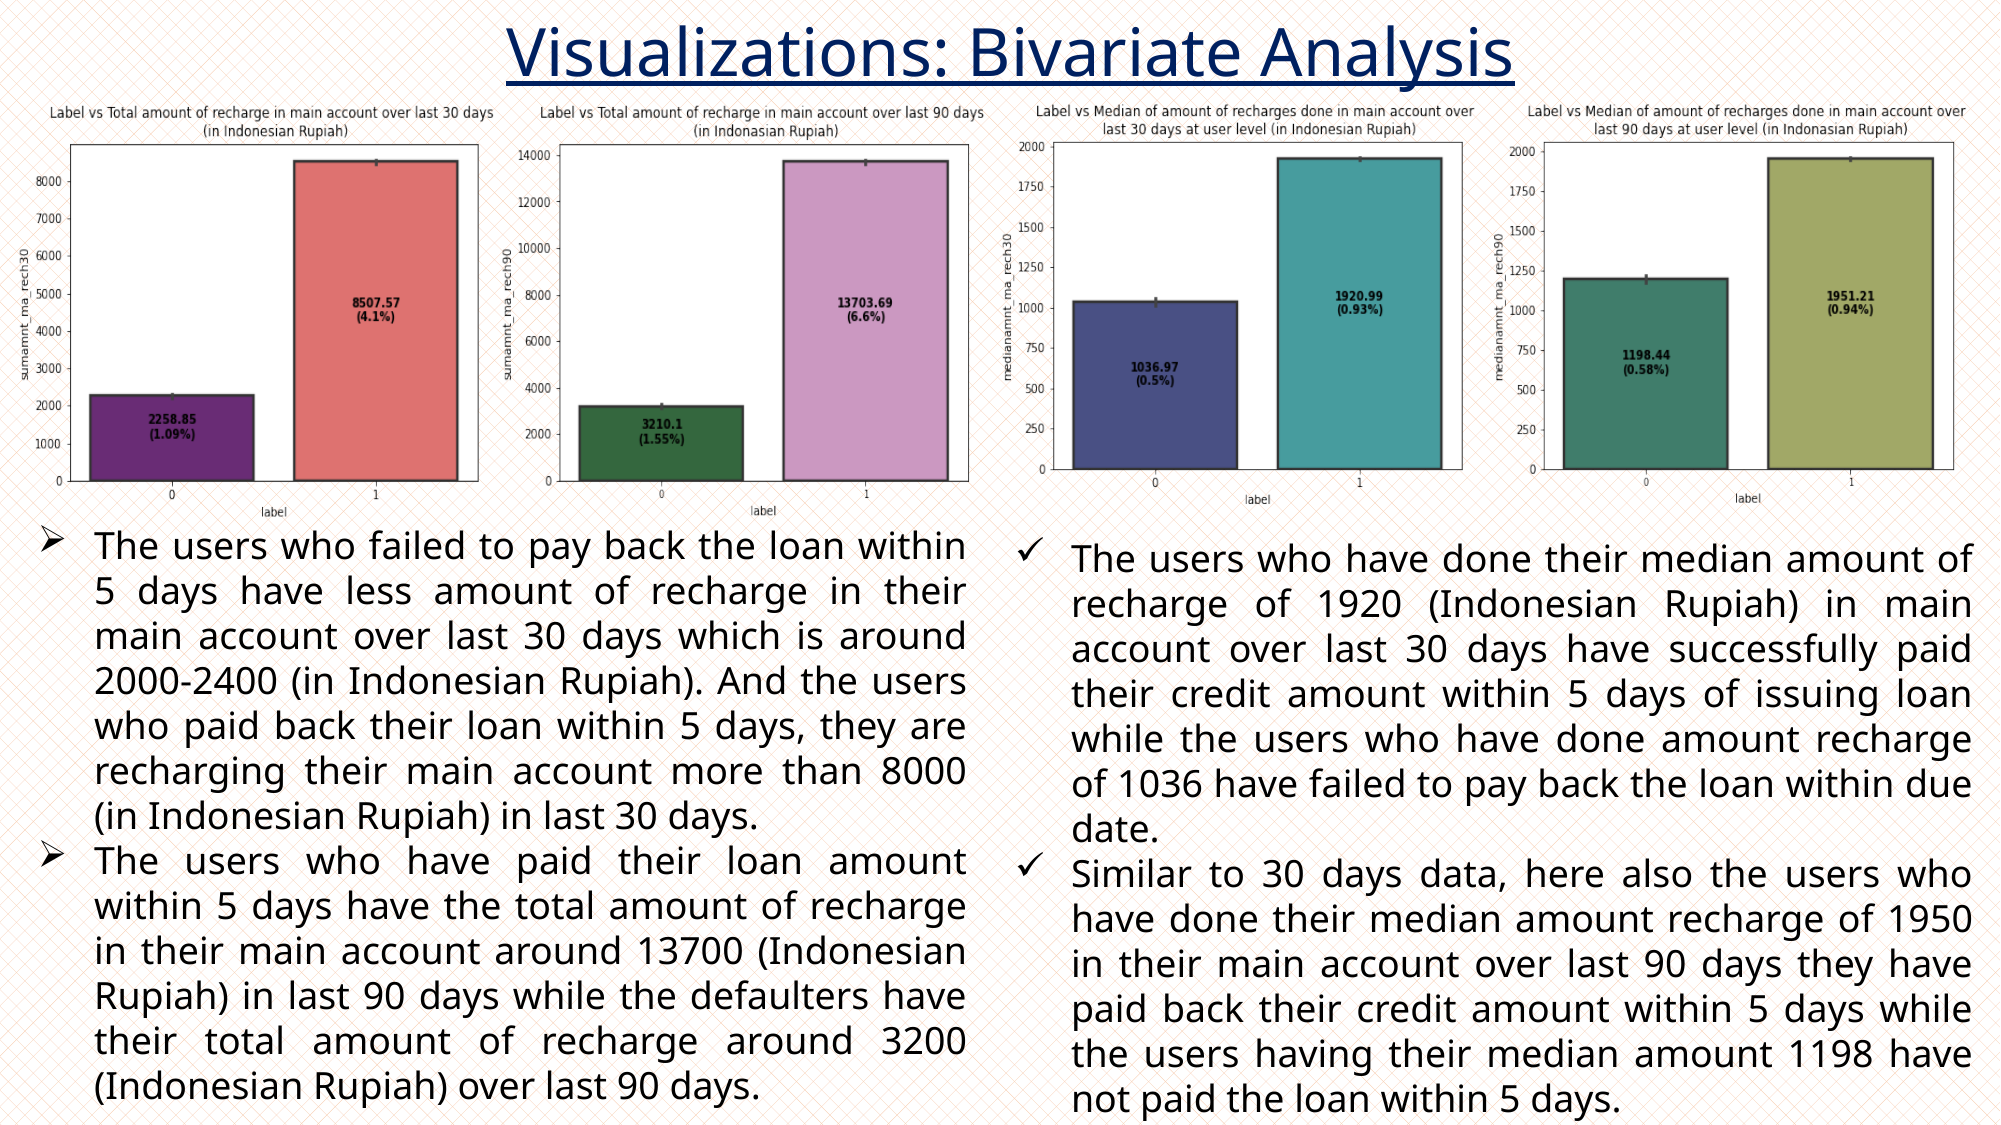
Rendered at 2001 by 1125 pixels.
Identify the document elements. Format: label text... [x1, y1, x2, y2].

text_box The users who have done their median amount of recharge of 1920 (Indonesian Rupiah) in main account over last 30 days have successfully paid their credit amount within 5 days of issuing loan while the users who have done amount recharge of 1036 have failed to pay back the loan within due date. Similar to 30 days data, here also the users who have done their median amount recharge of 1950 in their main account over last 90 days they have paid back their credit amount within 5 days while the users having their median amount 1198 have not paid the loan within 5 days. [999, 527, 1989, 1125]
text_box Visualizations: Bivariate Analysis [87, 2, 1935, 97]
text_box The users who failed to pay back the loan within 5 days have less amount of recharge in their main account over last 30 days which is around 2000-2400 (in Indonesian Rupiah). And the users who paid back their loan within 5 days, they are recharging their main account more than 8000 (in Indonesian Rupiah) in last 30 days. The users who have paid their loan amount within 5 days have the total amount of recharge in their main account around 13700 (Indonesian Rupiah) in last 90 days while the defaulters have their total amount of recharge around 3200 (Indonesian Rupiah) over last 90 days. [23, 528, 983, 1114]
picture [11, 96, 1977, 528]
